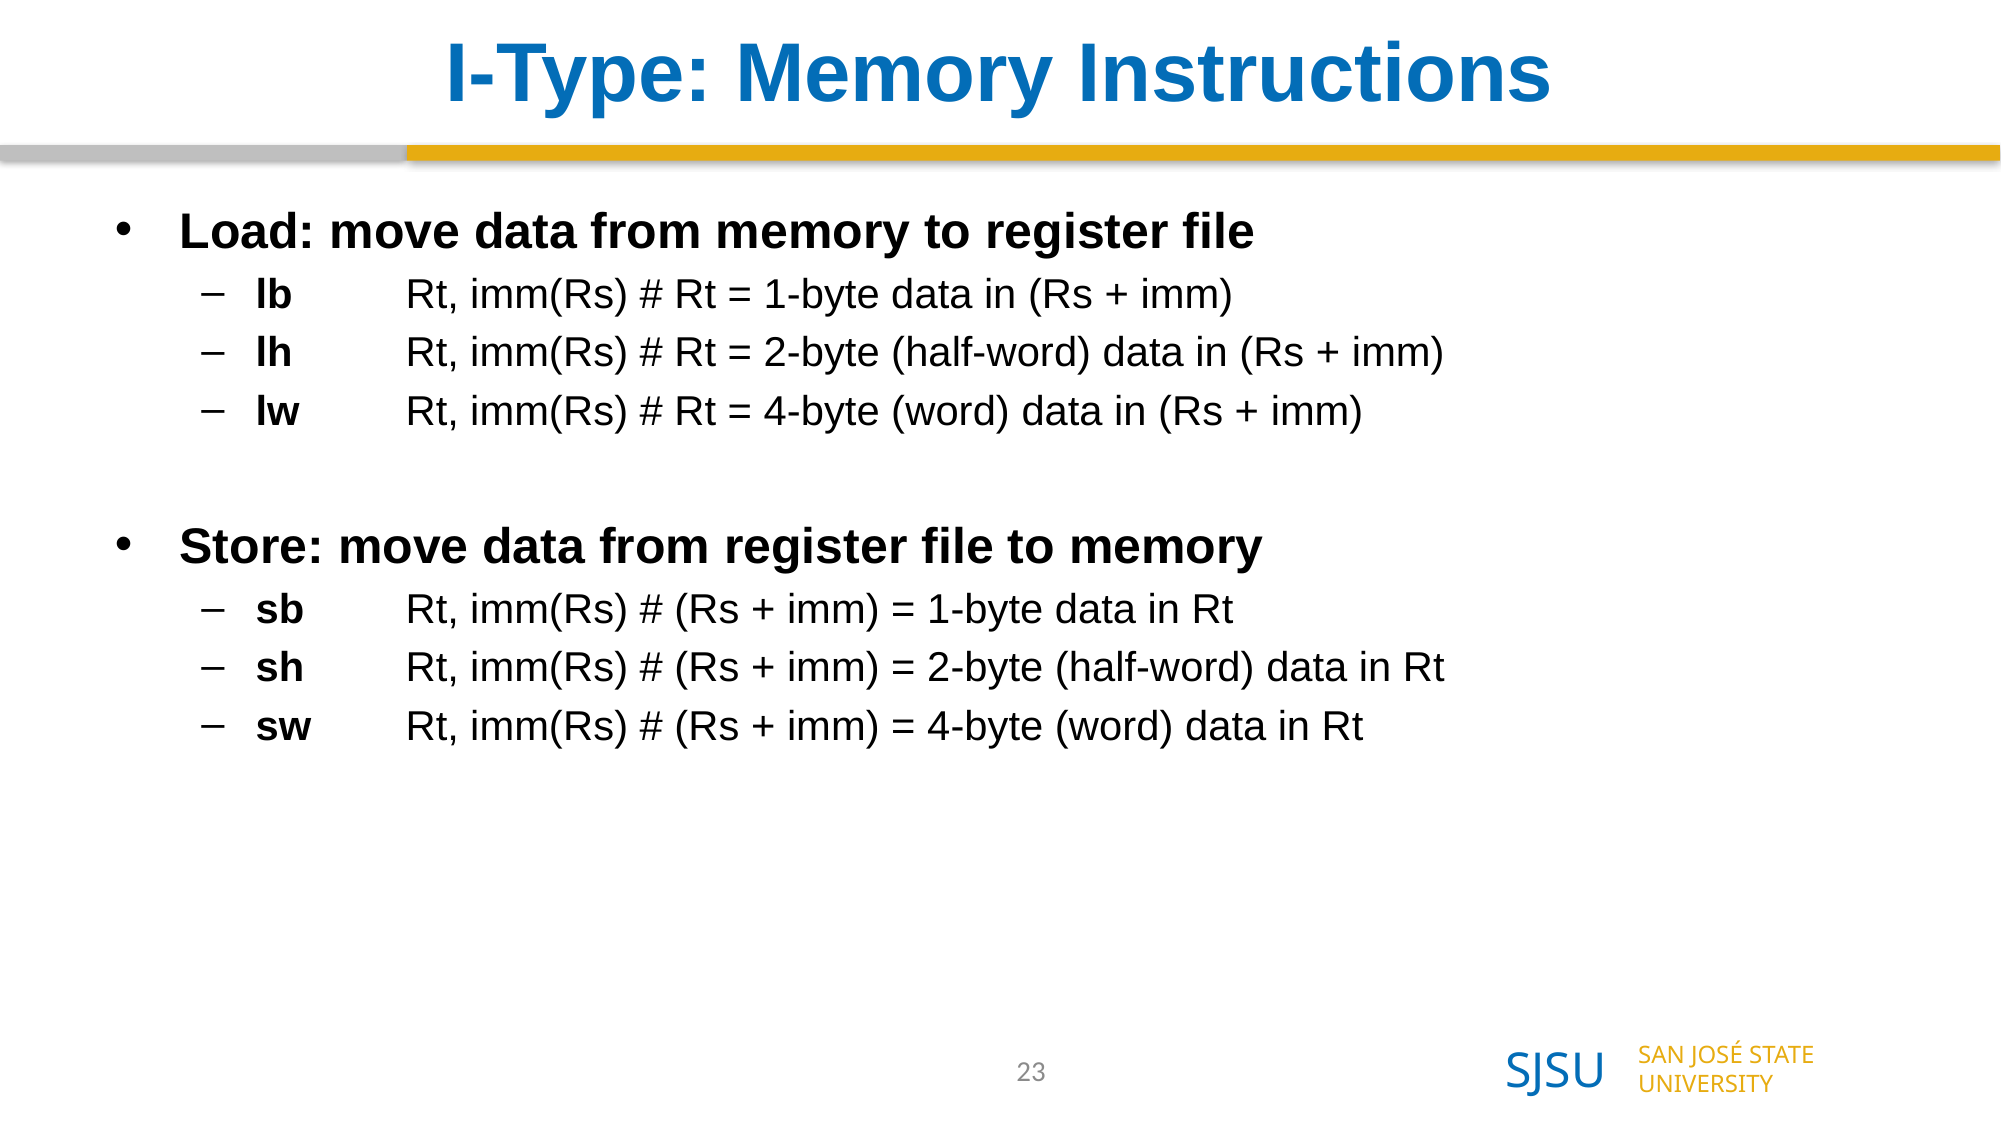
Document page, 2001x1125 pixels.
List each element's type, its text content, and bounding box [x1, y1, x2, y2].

slide_number 23 [797, 1040, 1265, 1100]
title I-Type: Memory Instructions [99, 11, 1900, 126]
list Load: move data from memory to register file lb Rt, imm(Rs) # Rt = 1-byte data in (Rs + imm) lh Rt, imm(Rs) # Rt = 2-byte (half-word) data in (Rs + imm) lw Rt, imm(Rs) # Rt = 4-byte (word) data in (Rs + imm) Store: move data from register file to memory sb Rt, imm(Rs) # (Rs + imm) = 1-byte data in Rt sh Rt, imm(Rs) # (Rs + imm) = 2-byte (half-word) data in Rt sw Rt, imm(Rs) # (Rs + imm) = 4-byte (word) data in Rt [99, 190, 1900, 1005]
